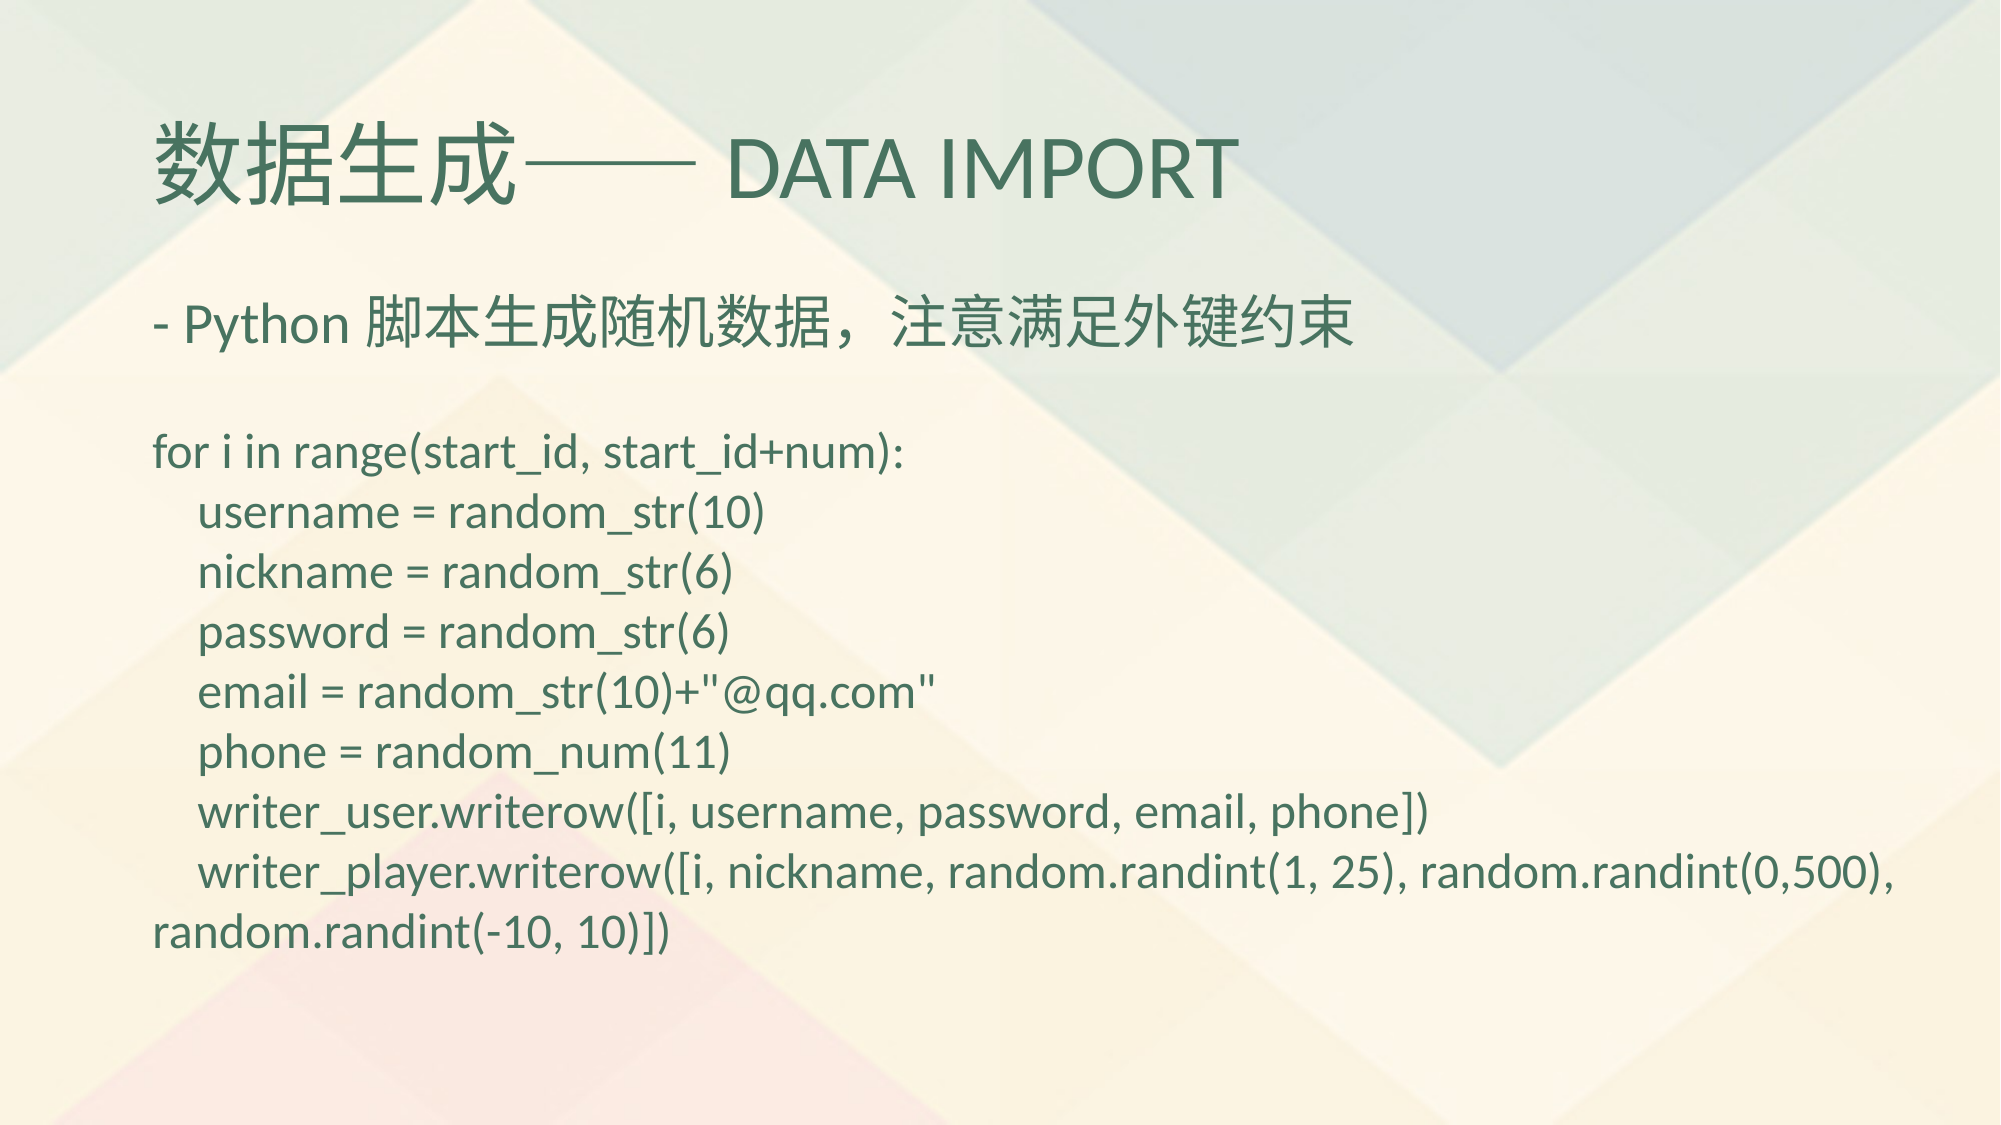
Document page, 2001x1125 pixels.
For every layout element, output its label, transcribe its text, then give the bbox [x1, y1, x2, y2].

title 数据生成——Data import [137, 59, 1854, 278]
text_box - Python脚本生成随机数据，注意满足外键约束 [137, 278, 1505, 363]
picture [0, 0, 2001, 1125]
text_box for i in range(start_id, start_id+num): username = random_str(10) nickname = random_str(6) password = random_str(6) email = random_str(10)+"@qq.com" phone = random_num(11) writer_user.writerow([i, username, password, email, phone]) writer_player.writerow([i, nickname, random.randint(1, 25), random.randint(0,500), random.randint(-10, 10)]) [137, 410, 1969, 966]
